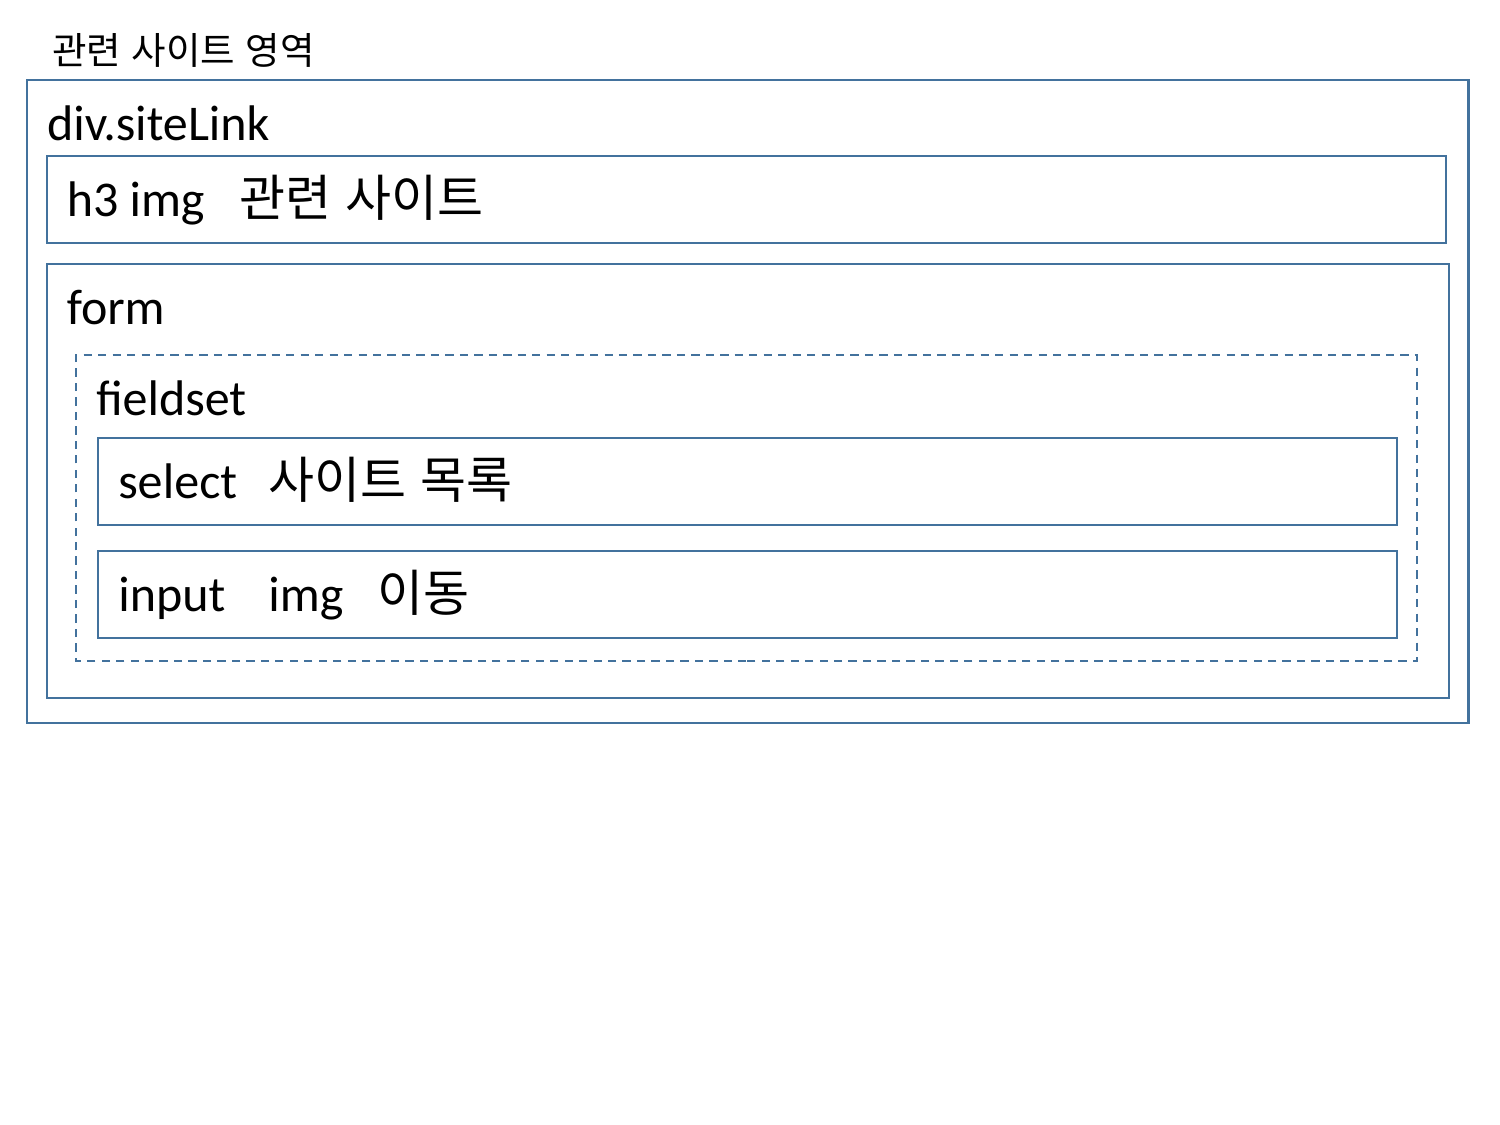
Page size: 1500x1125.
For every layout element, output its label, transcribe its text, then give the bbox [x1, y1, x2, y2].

text_box fieldset [75, 354, 1418, 662]
text_box div.siteLink [26, 79, 1470, 724]
text_box 관련 사이트 영역 [37, 19, 330, 79]
text_box form [46, 263, 1450, 699]
text_box h3 img 관련 사이트 [46, 155, 1447, 244]
text_box input img 이동 [97, 550, 1398, 639]
text_box select 사이트 목록 [97, 437, 1398, 526]
